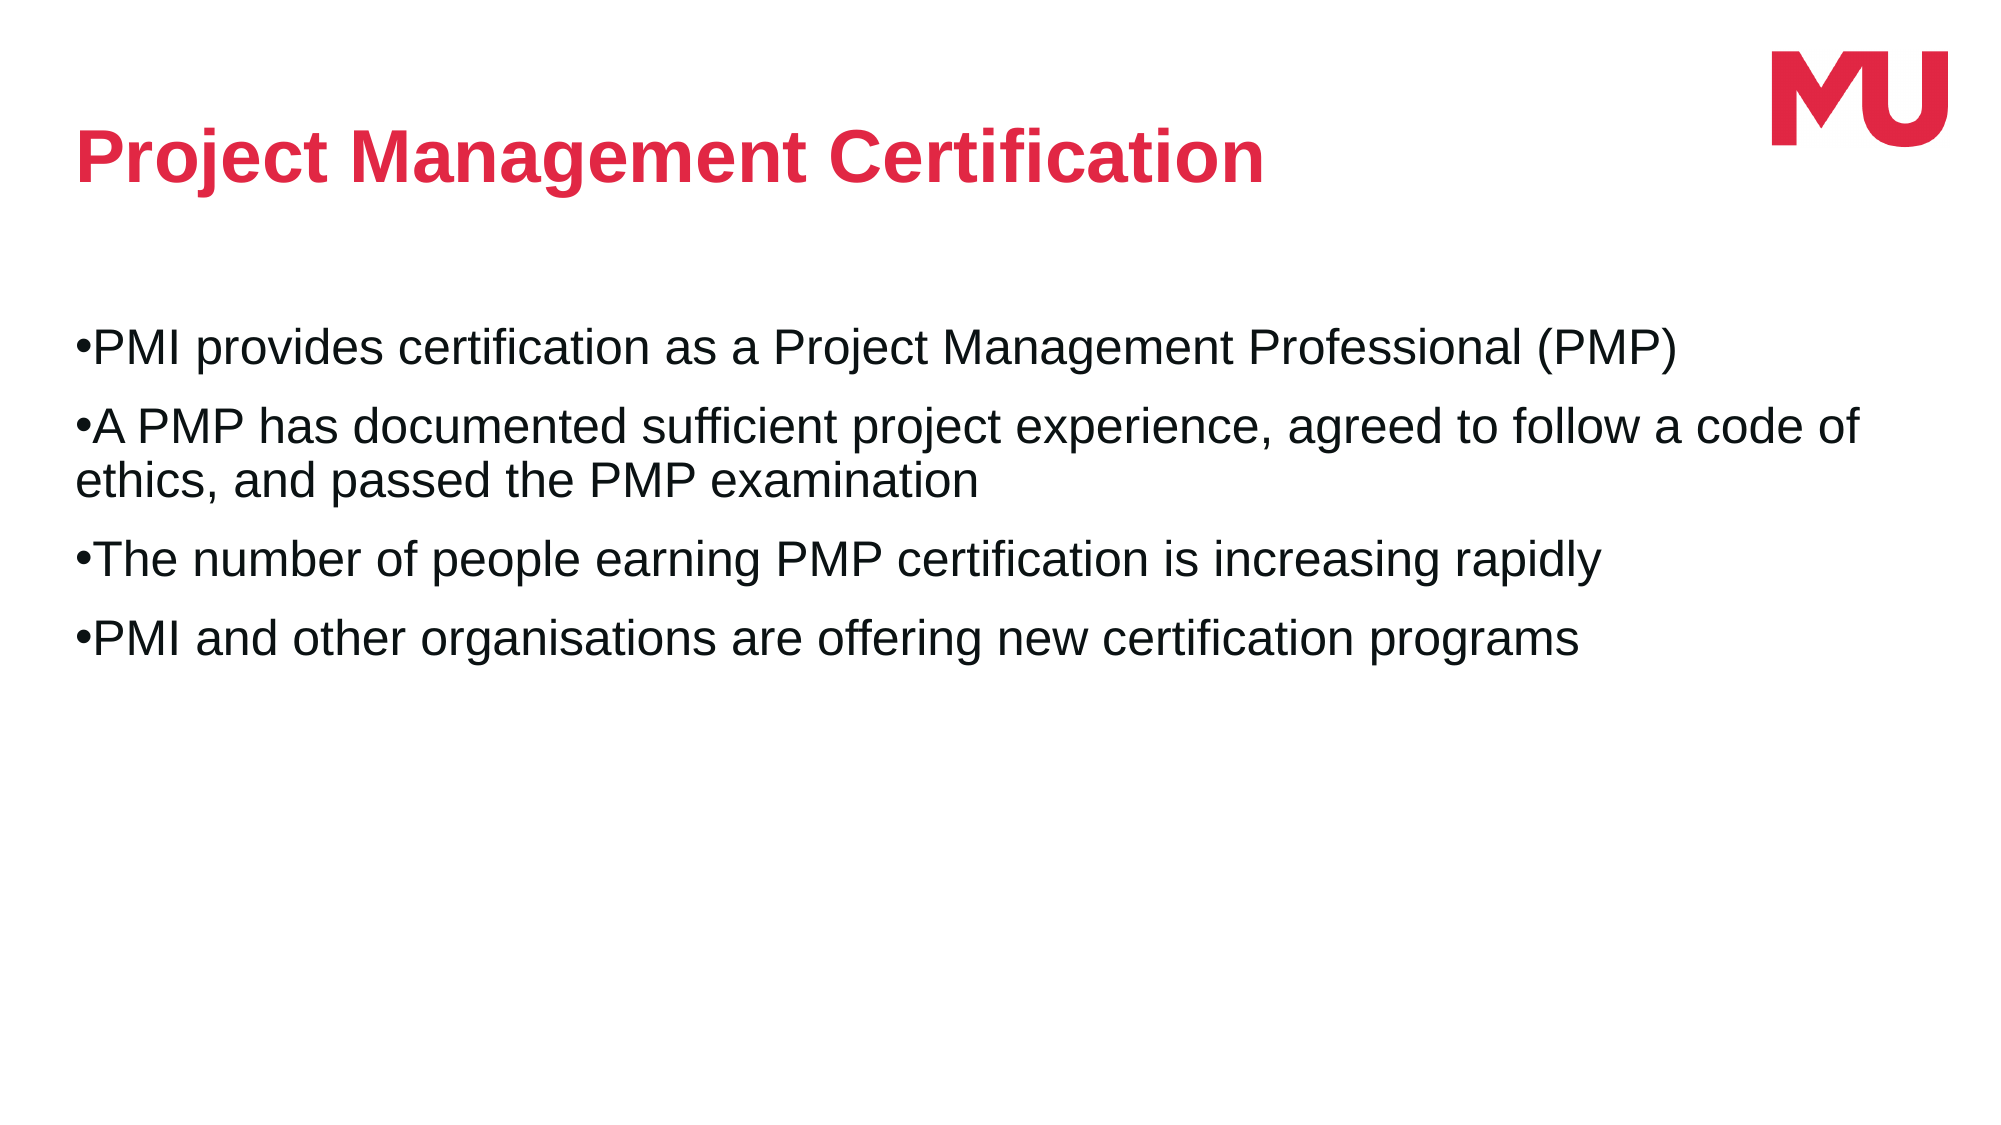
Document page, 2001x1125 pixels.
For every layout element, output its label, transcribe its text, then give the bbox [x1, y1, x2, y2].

picture [1770, 49, 1950, 148]
text_box PMI provides certification as a Project Management Professional (PMP) A PMP has documented sufficient project experience, agreed to follow a code of ethics, and passed the PMP examination The number of people earning PMP certification is increasing rapidly PMI and other organisations are offering new certification programs [50, 296, 1950, 1012]
text_box Project Management Certification [50, 49, 1711, 268]
